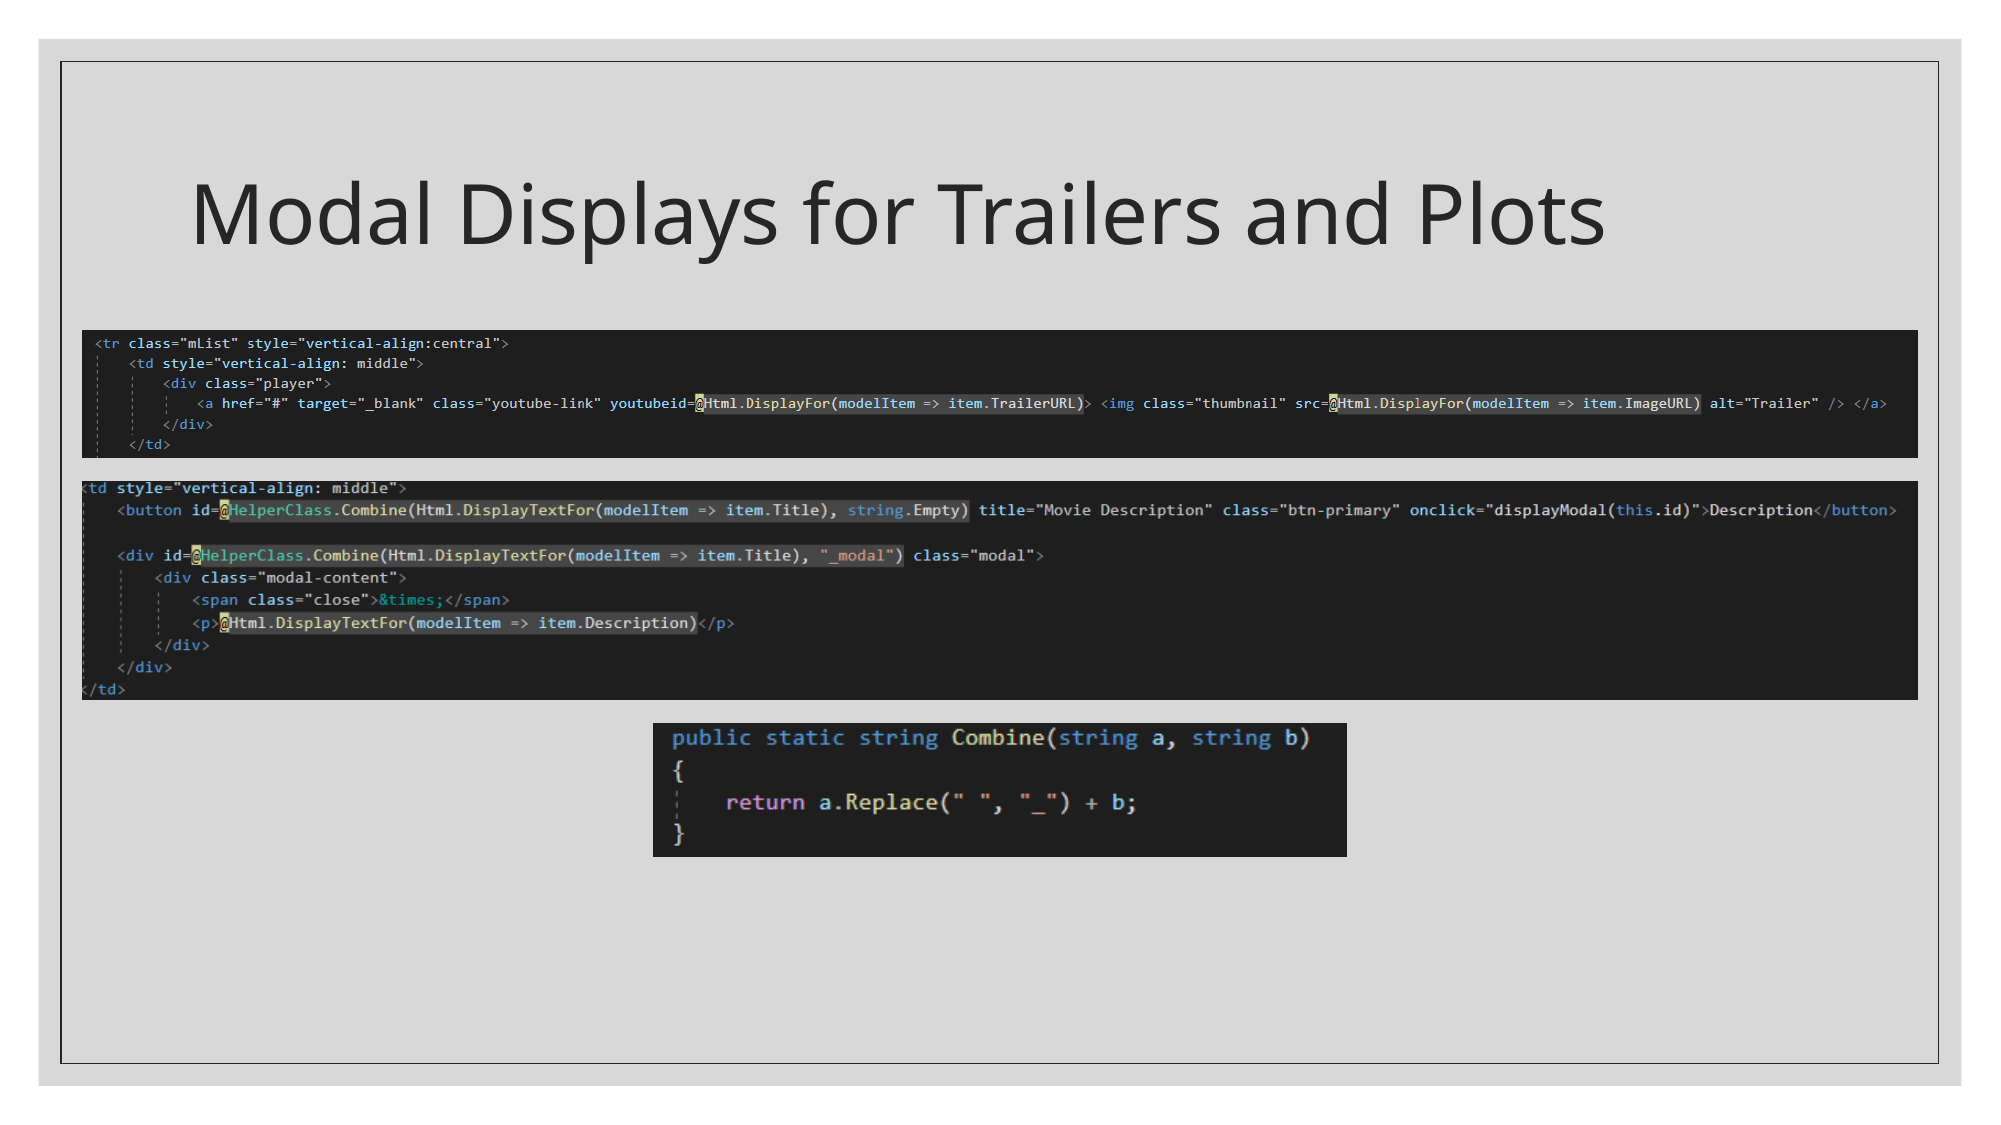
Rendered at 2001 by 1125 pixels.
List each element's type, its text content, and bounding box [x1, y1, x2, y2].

title Modal Displays for Trailers and Plots [174, 105, 1825, 325]
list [82, 330, 1918, 458]
picture [82, 481, 1918, 700]
picture [653, 723, 1347, 857]
